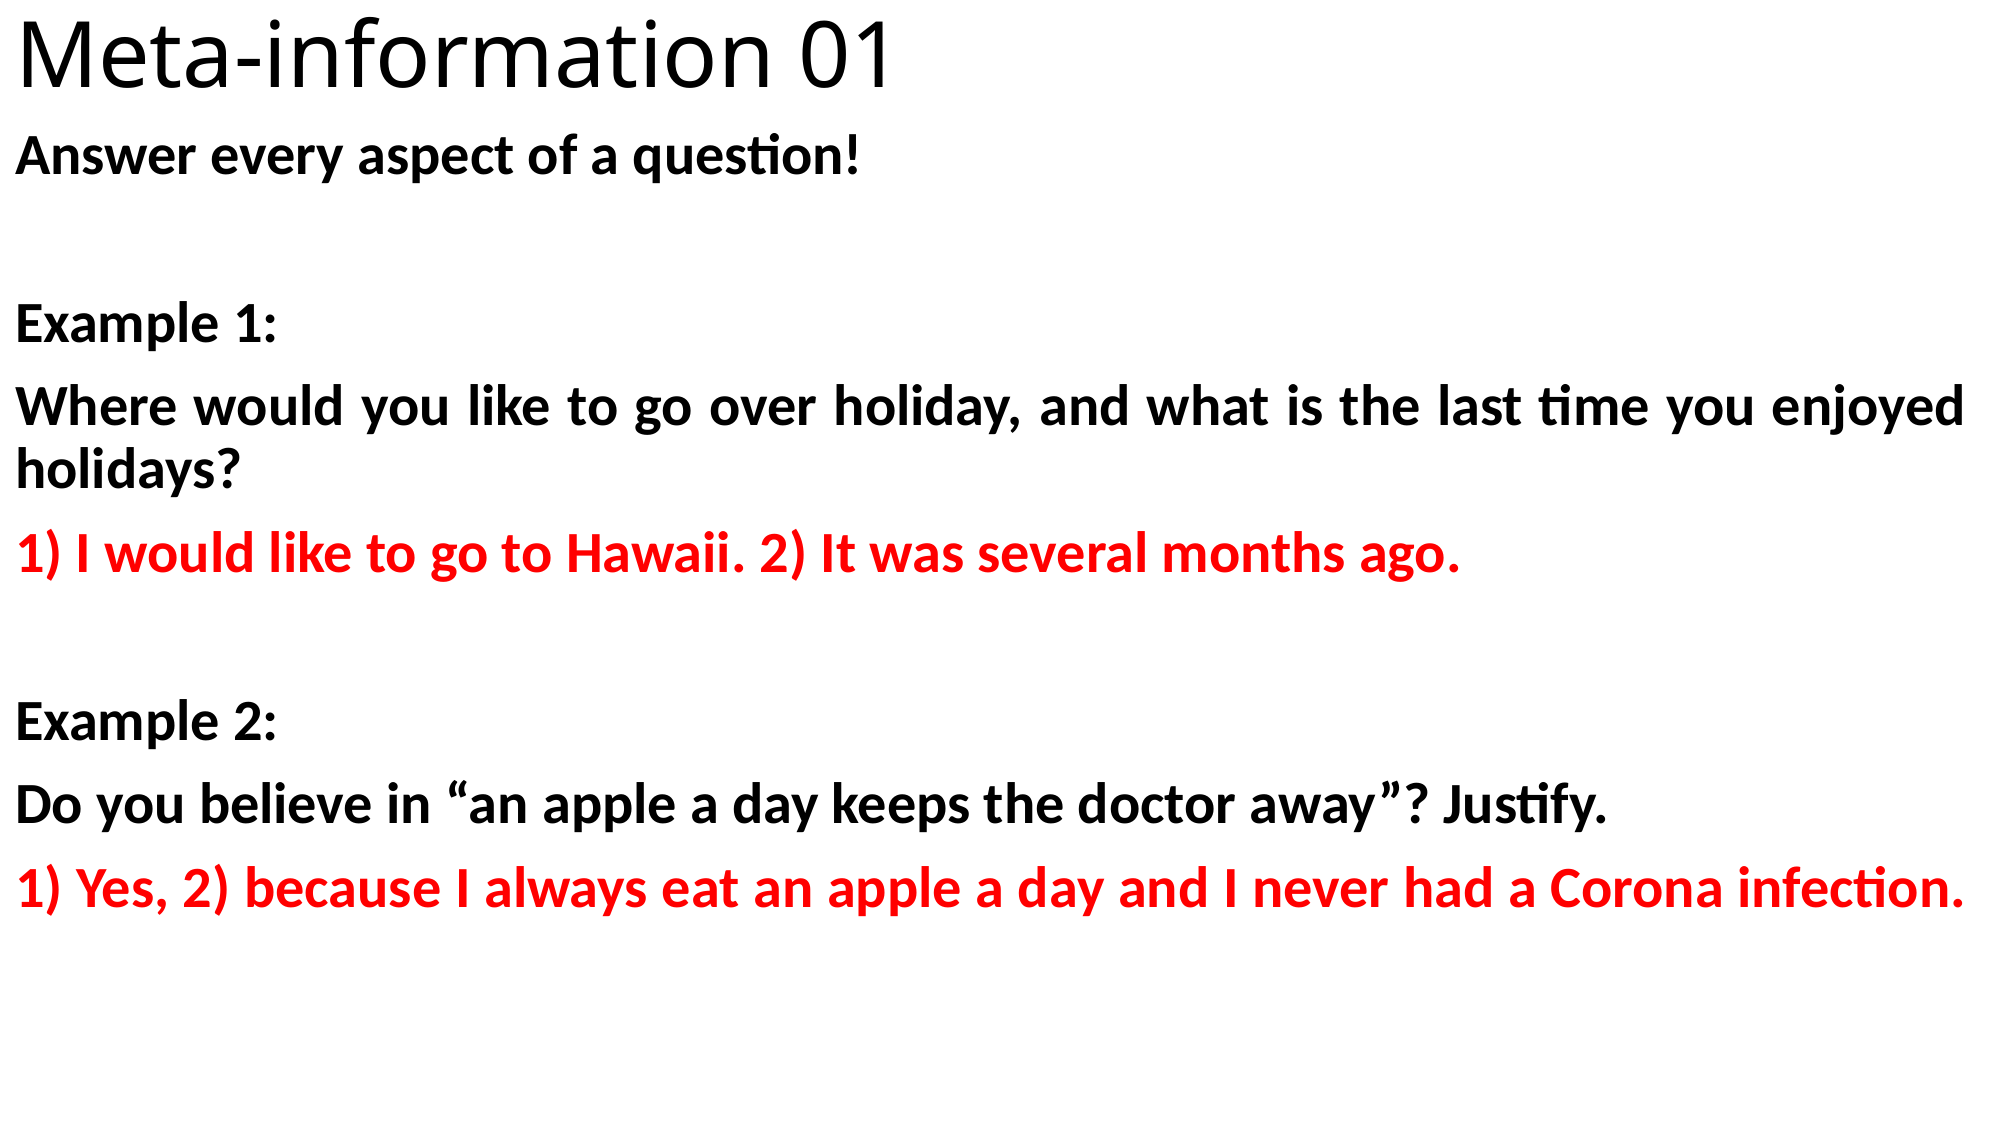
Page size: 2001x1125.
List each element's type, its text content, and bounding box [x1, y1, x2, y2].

list Answer every aspect of a question! Example 1: Where would you like to go over holiday, and what is the last time you enjoyed holidays? 1) I would like to go to Hawaii. 2) It was several months ago. Example 2: Do you believe in “an apple a day keeps the doctor away”? Justify. 1) Yes, 2) because I always eat an apple a day and I never had a Corona infection. [0, 116, 1982, 831]
title Meta-information 01 [0, 0, 1725, 116]
